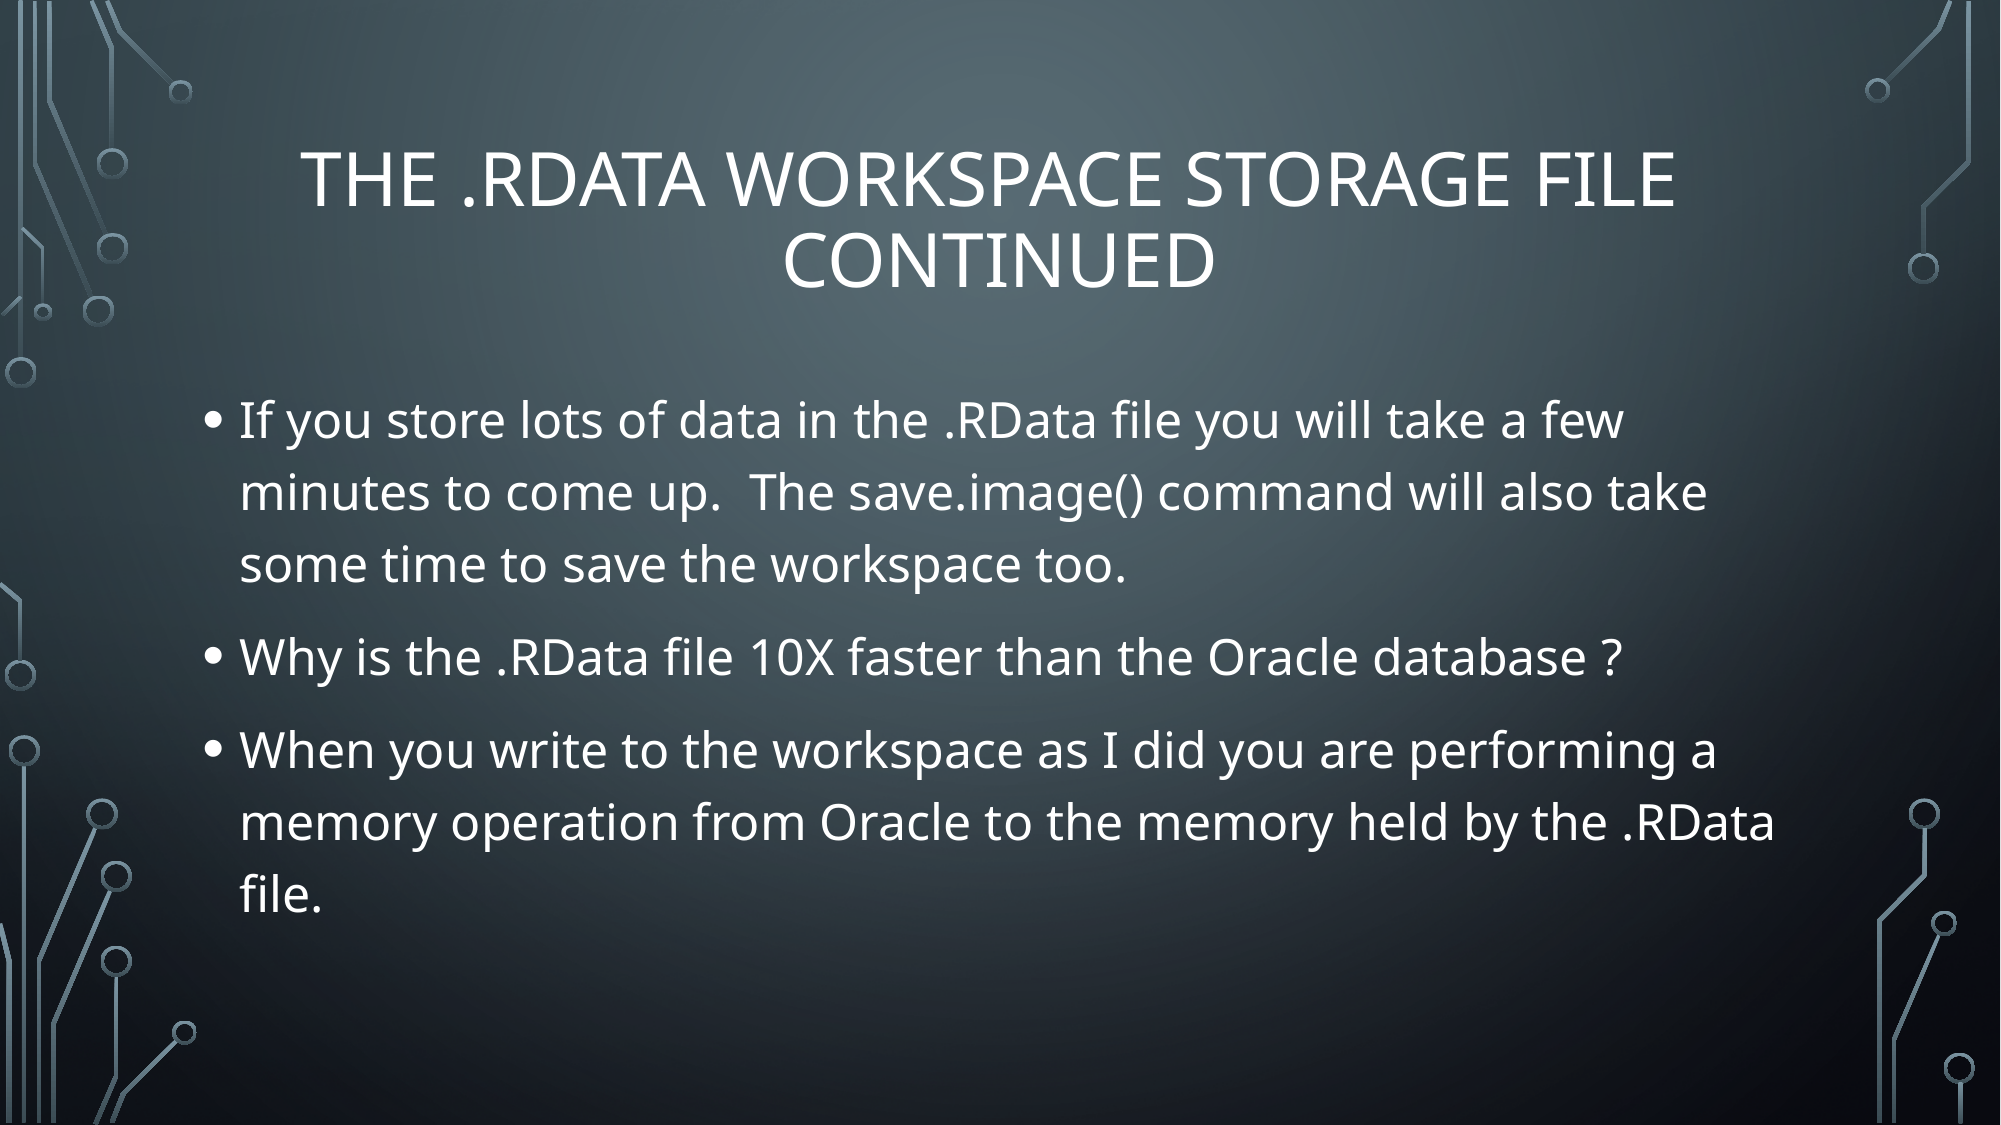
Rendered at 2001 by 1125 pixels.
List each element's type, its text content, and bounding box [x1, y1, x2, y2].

list If you store lots of data in the .RData file you will take a few minutes to come up. The save.image() command will also take some time to save the workspace too. Why is the .RData file 10X faster than the Oracle database ? When you write to the workspace as I did you are performing a memory operation from Oracle to the memory held by the .RData file. [187, 369, 1813, 950]
title The .rData workspace storage file continued [187, 101, 1813, 344]
